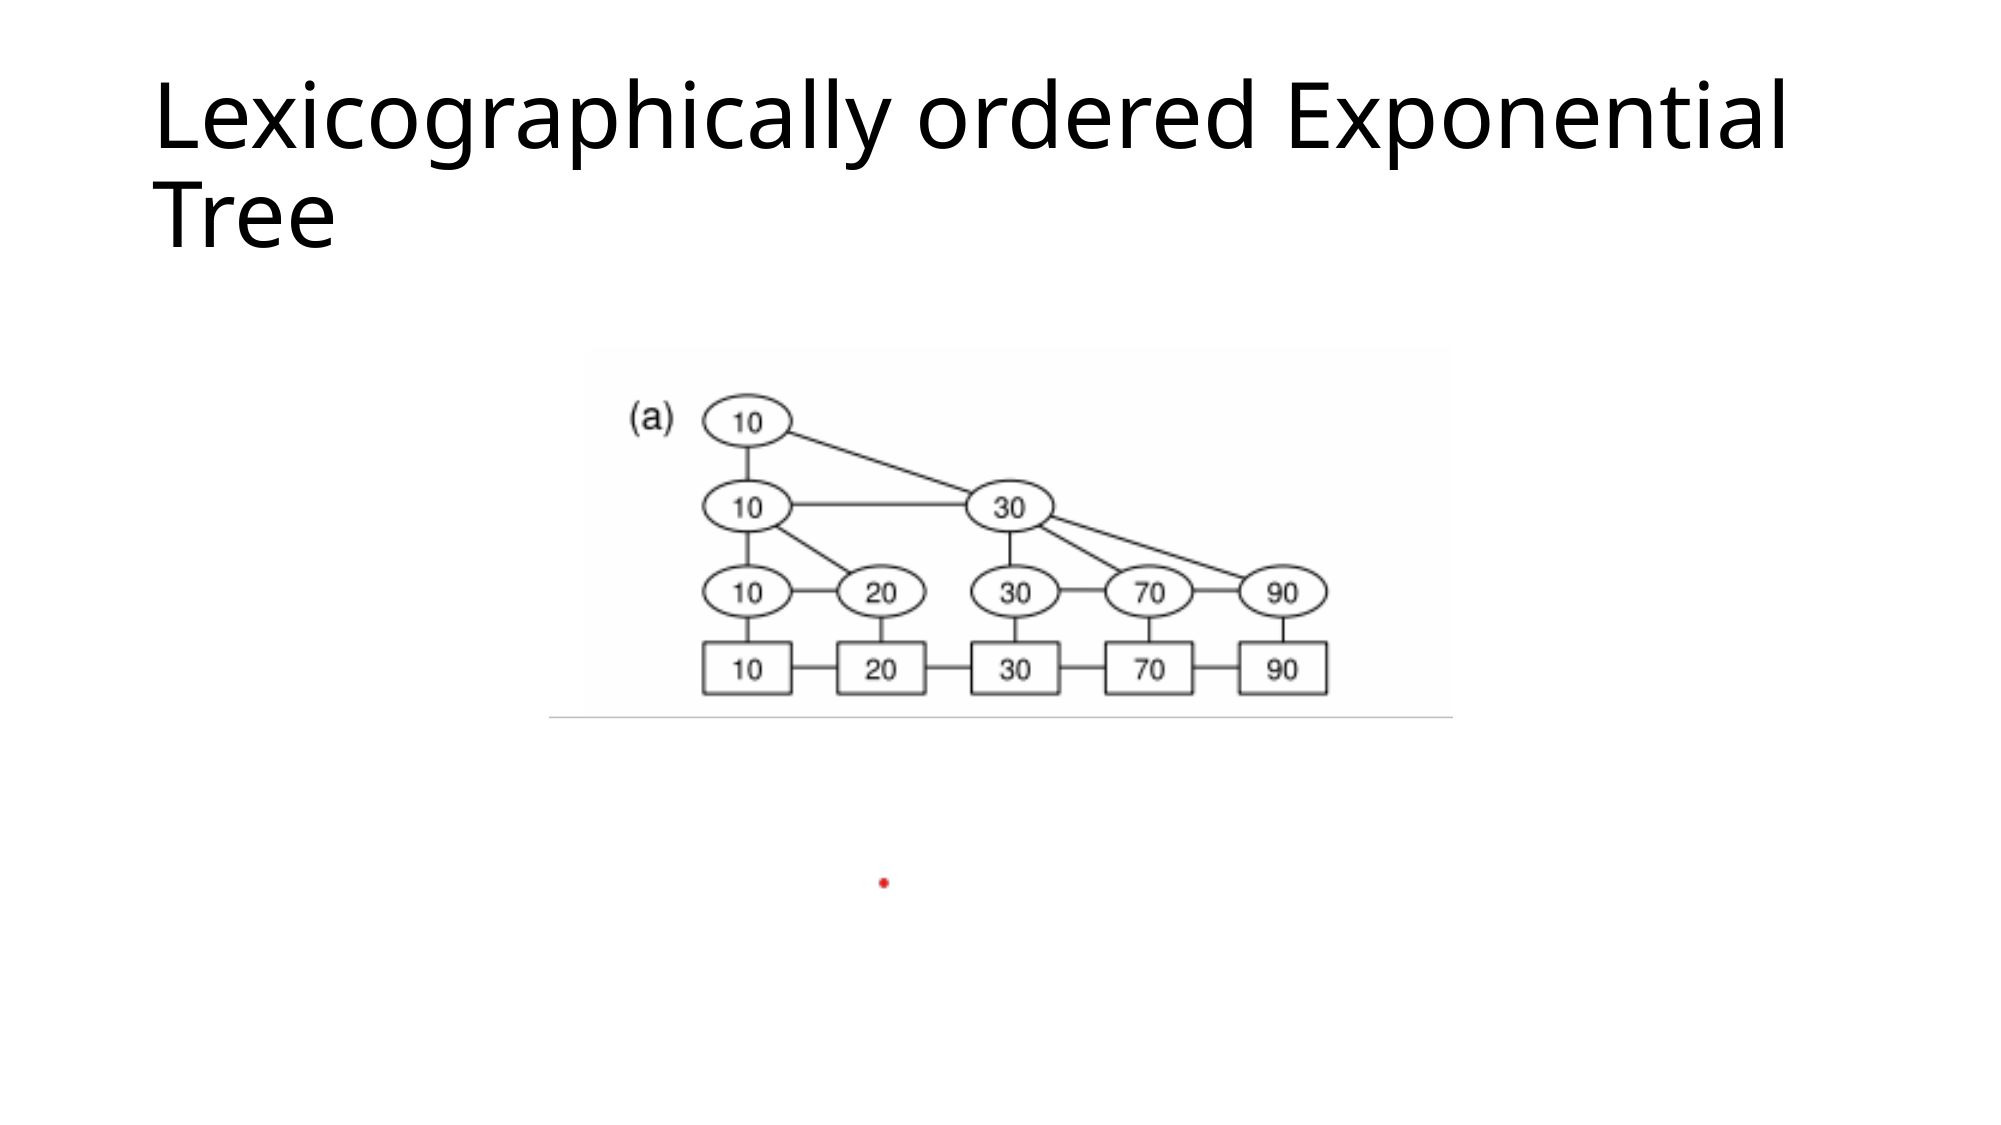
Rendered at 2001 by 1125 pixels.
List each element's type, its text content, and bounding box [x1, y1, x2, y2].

title Lexicographically ordered Exponential Tree [137, 59, 1863, 278]
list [549, 346, 1453, 891]
